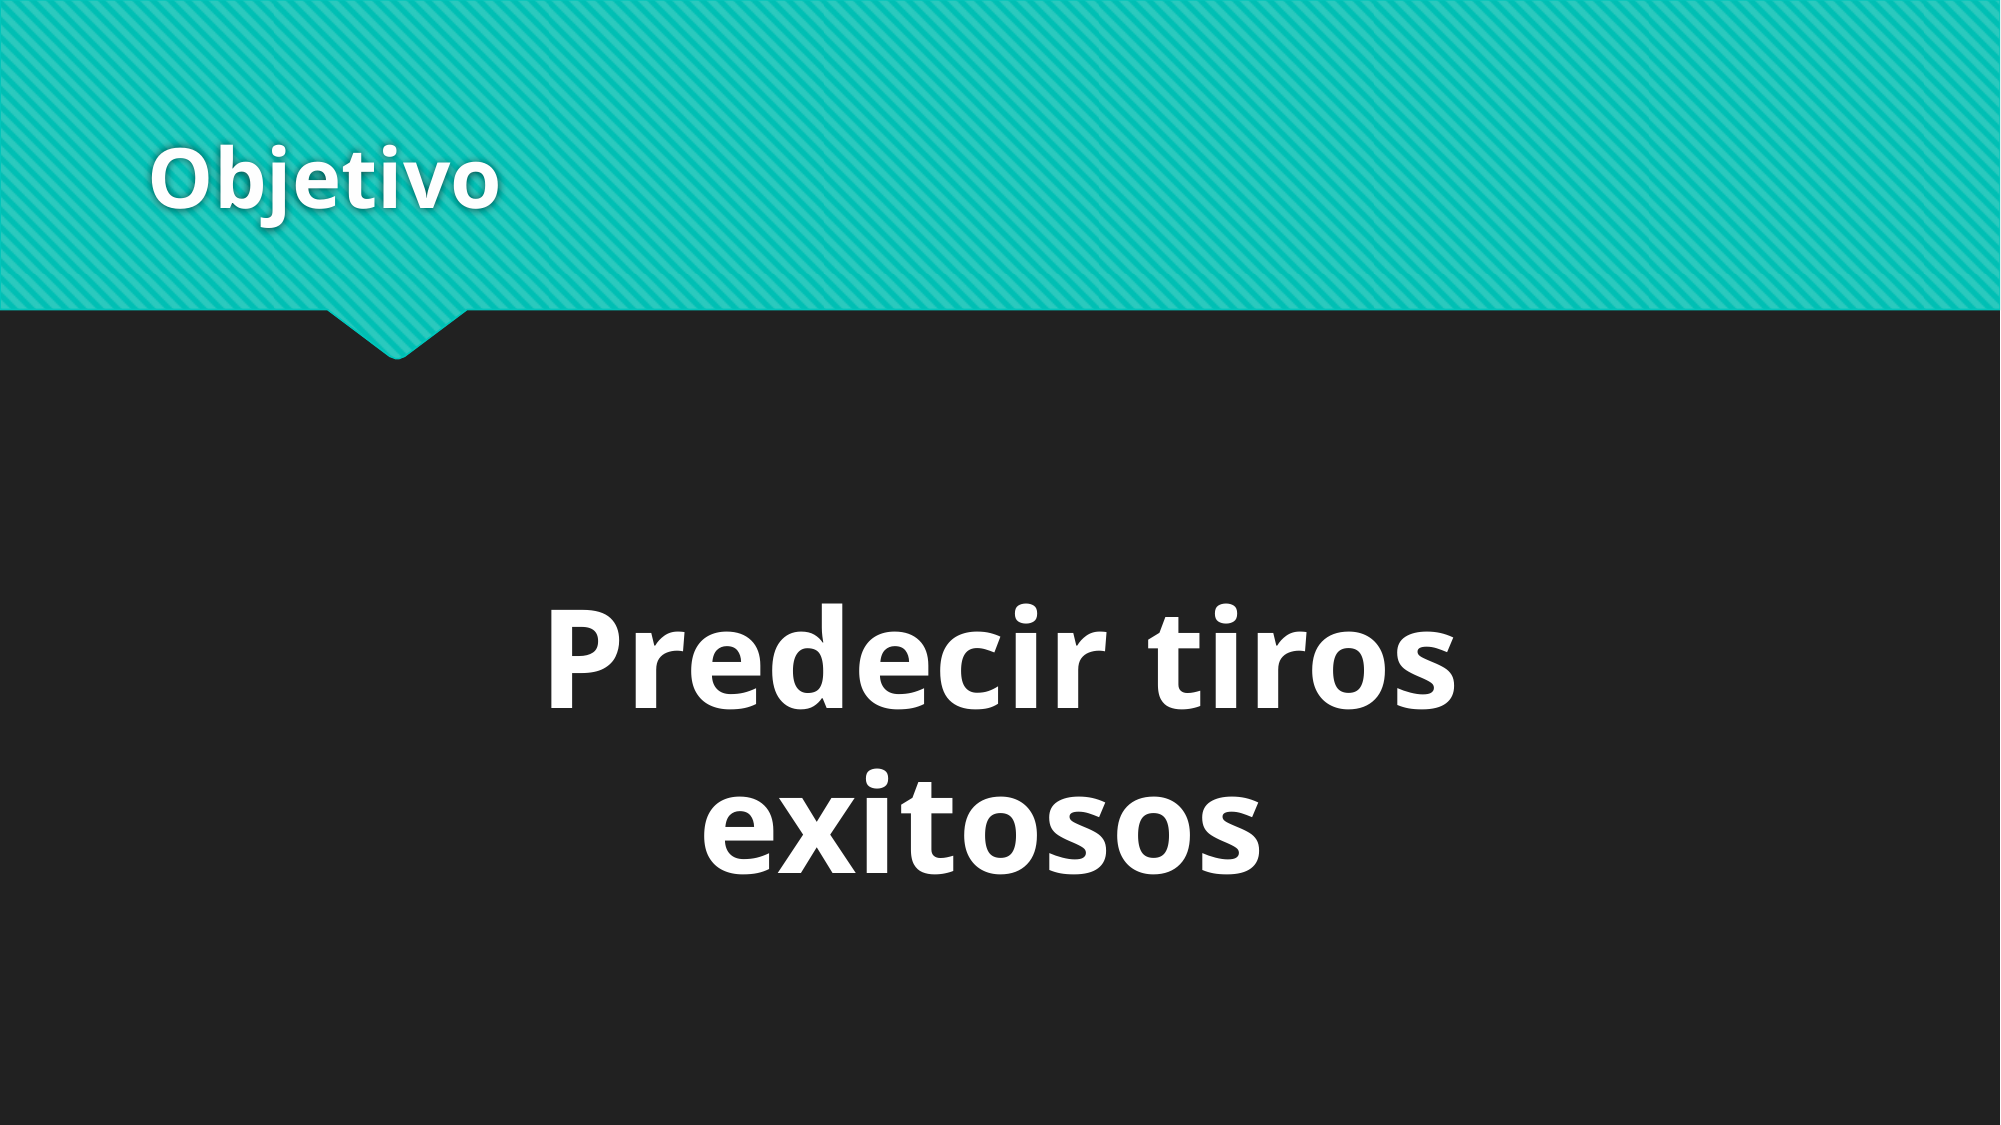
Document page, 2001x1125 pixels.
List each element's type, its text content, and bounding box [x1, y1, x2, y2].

text_box Predecir tiros exitosos [231, 564, 1769, 954]
title Objetivo [132, 73, 1868, 233]
